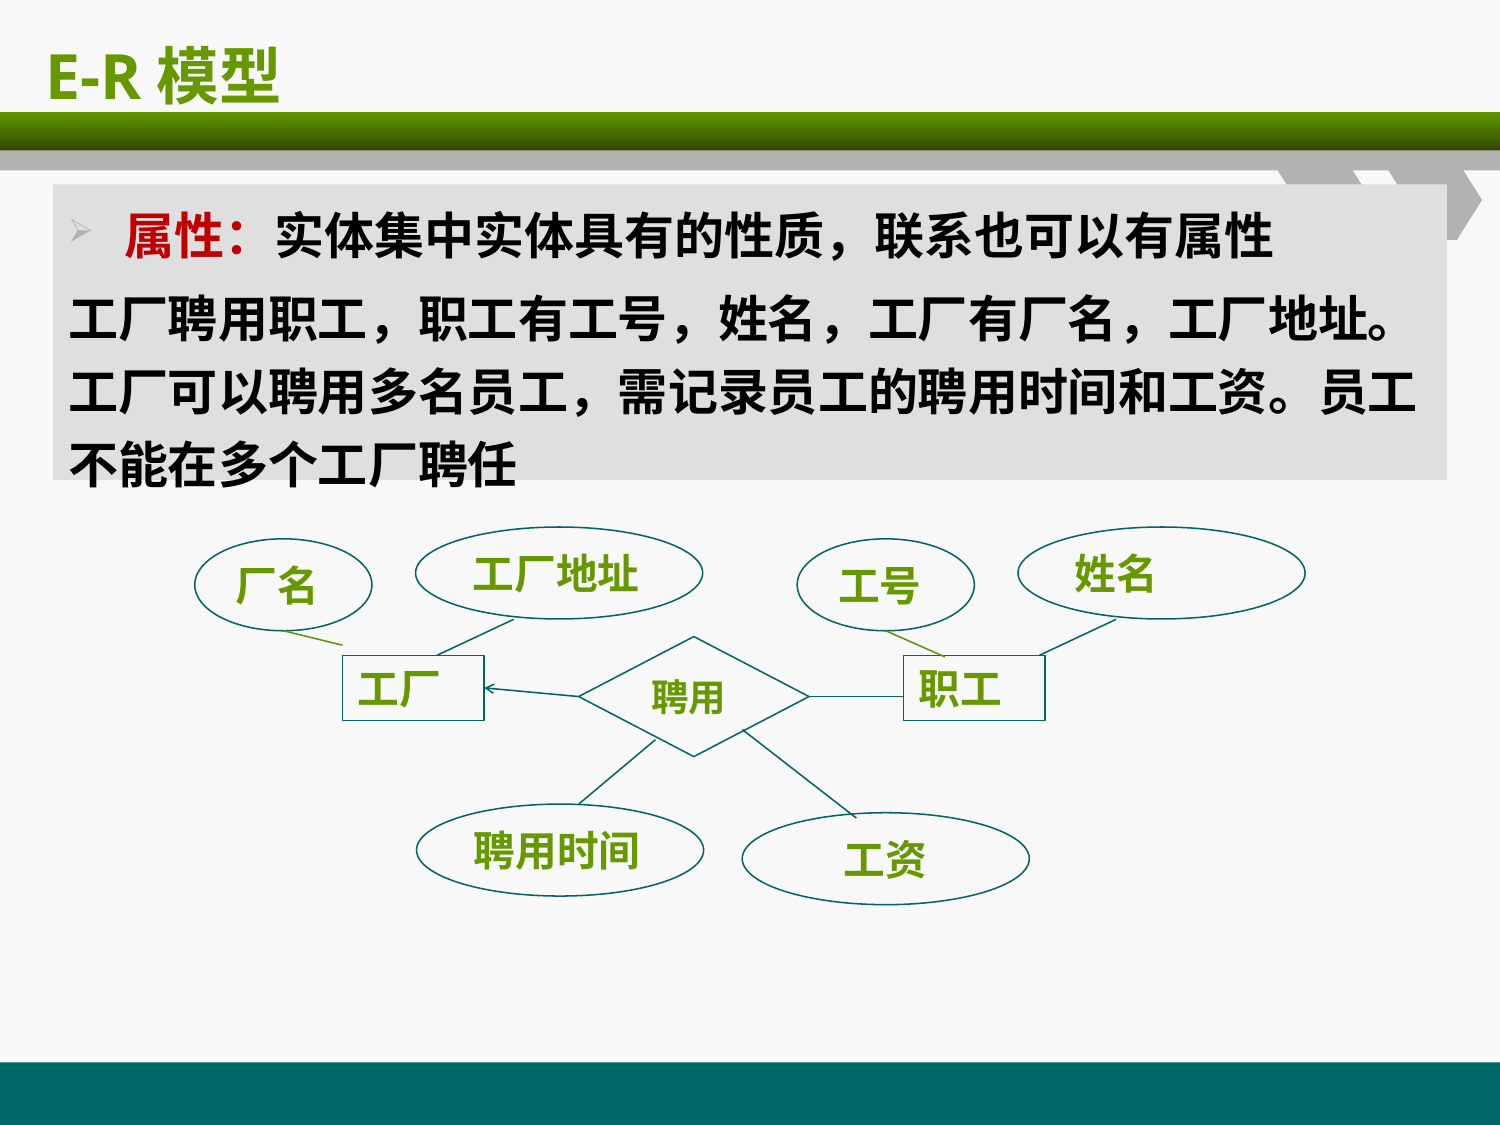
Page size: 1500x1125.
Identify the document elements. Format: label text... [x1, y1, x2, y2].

title E-R模型 [30, 24, 1463, 125]
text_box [194, 526, 1306, 906]
list 属性：实体集中实体具有的性质，联系也可以有属性 工厂聘用职工，职工有工号，姓名，工厂有厂名，工厂地址。工厂可以聘用多名员工，需记录员工的聘用时间和工资。员工不能在多个工厂聘任 [53, 184, 1447, 480]
